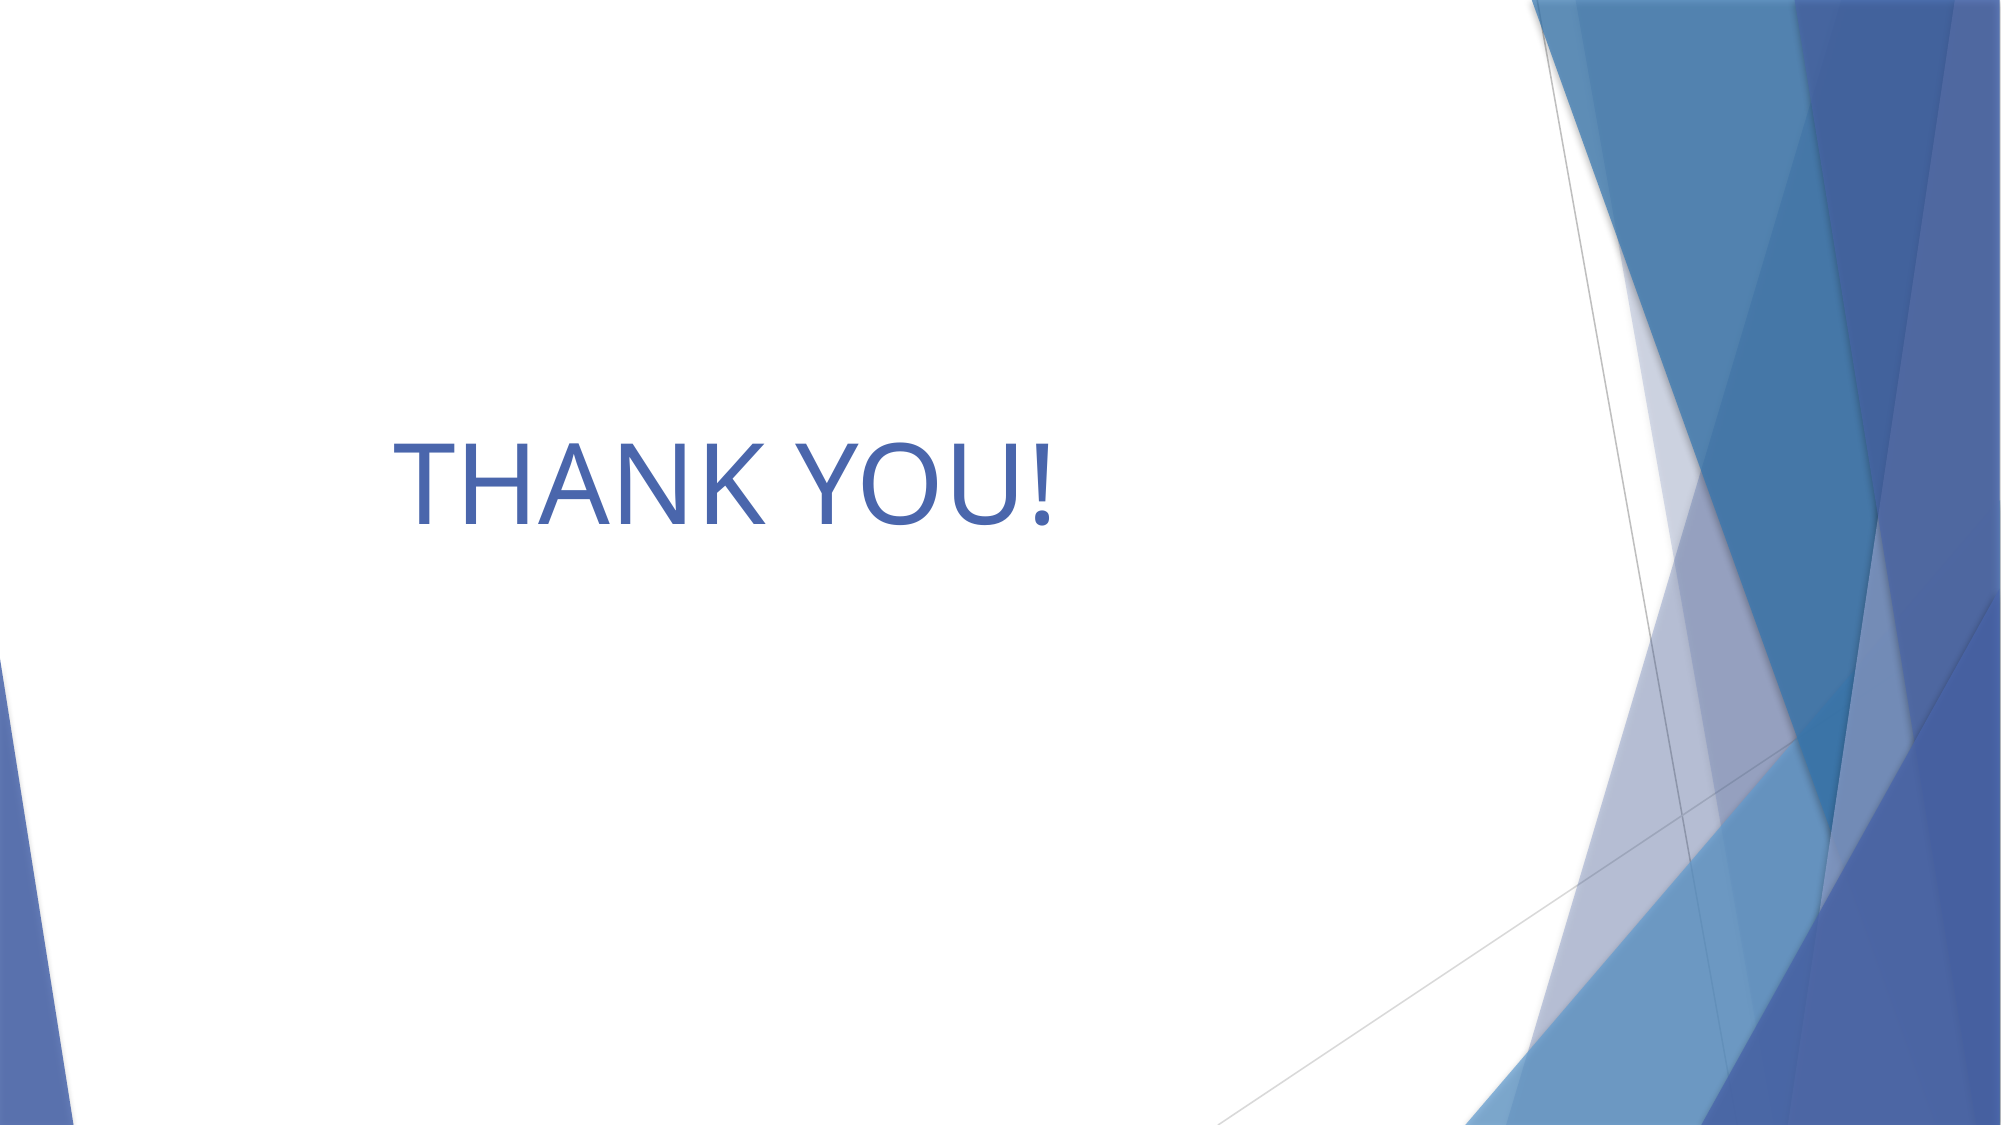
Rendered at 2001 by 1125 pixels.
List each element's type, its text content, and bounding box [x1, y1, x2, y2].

title THANK YOU! [378, 404, 1914, 666]
